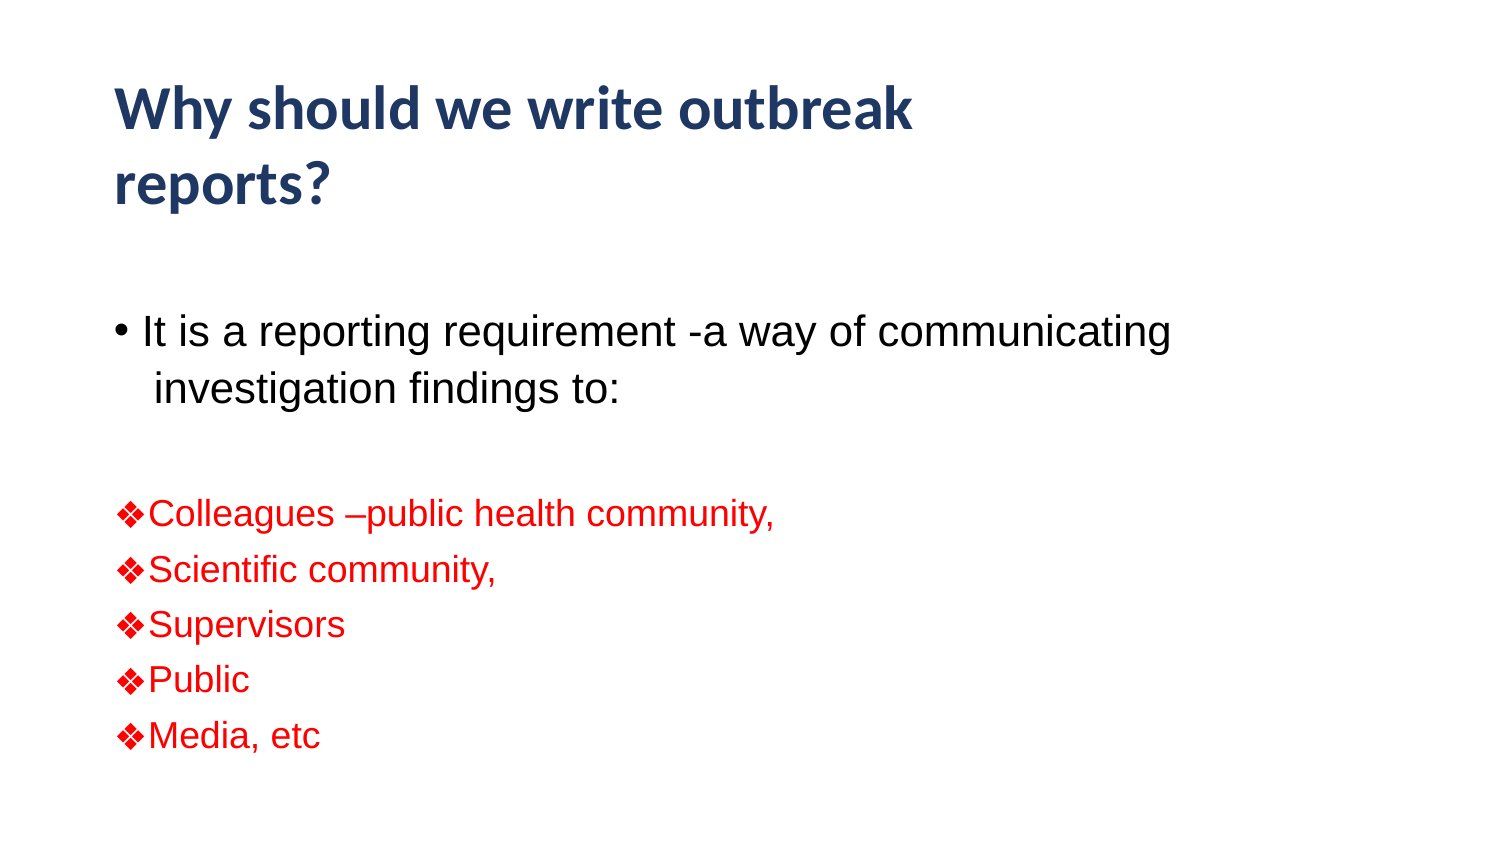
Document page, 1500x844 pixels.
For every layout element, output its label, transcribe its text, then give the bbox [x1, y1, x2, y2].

title Why should we write outbreak reports? [112, 65, 1094, 217]
text_box It is a reporting requirement -a way of communicating investigation findings to: Colleagues –public health community, Scientific community, Supervisors Public Media, etc [112, 291, 1177, 756]
